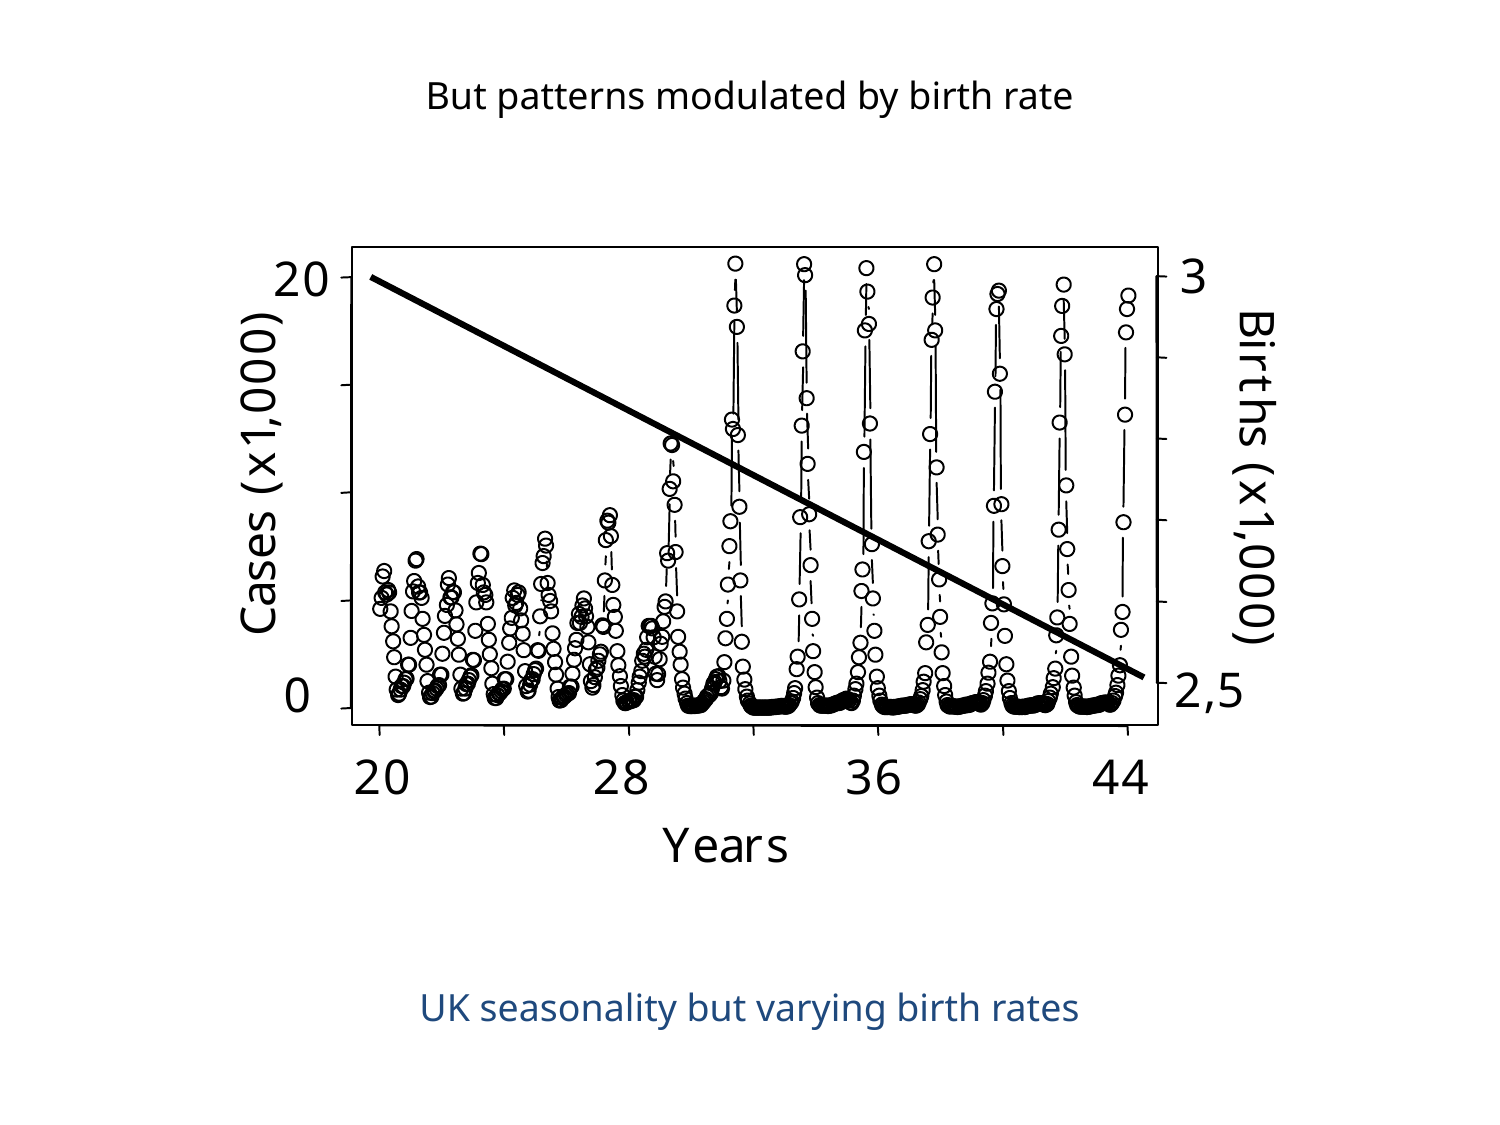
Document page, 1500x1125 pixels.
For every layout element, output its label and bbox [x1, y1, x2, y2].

title [75, 45, 1425, 144]
text_box [74, 957, 1425, 1057]
picture [214, 231, 1301, 891]
